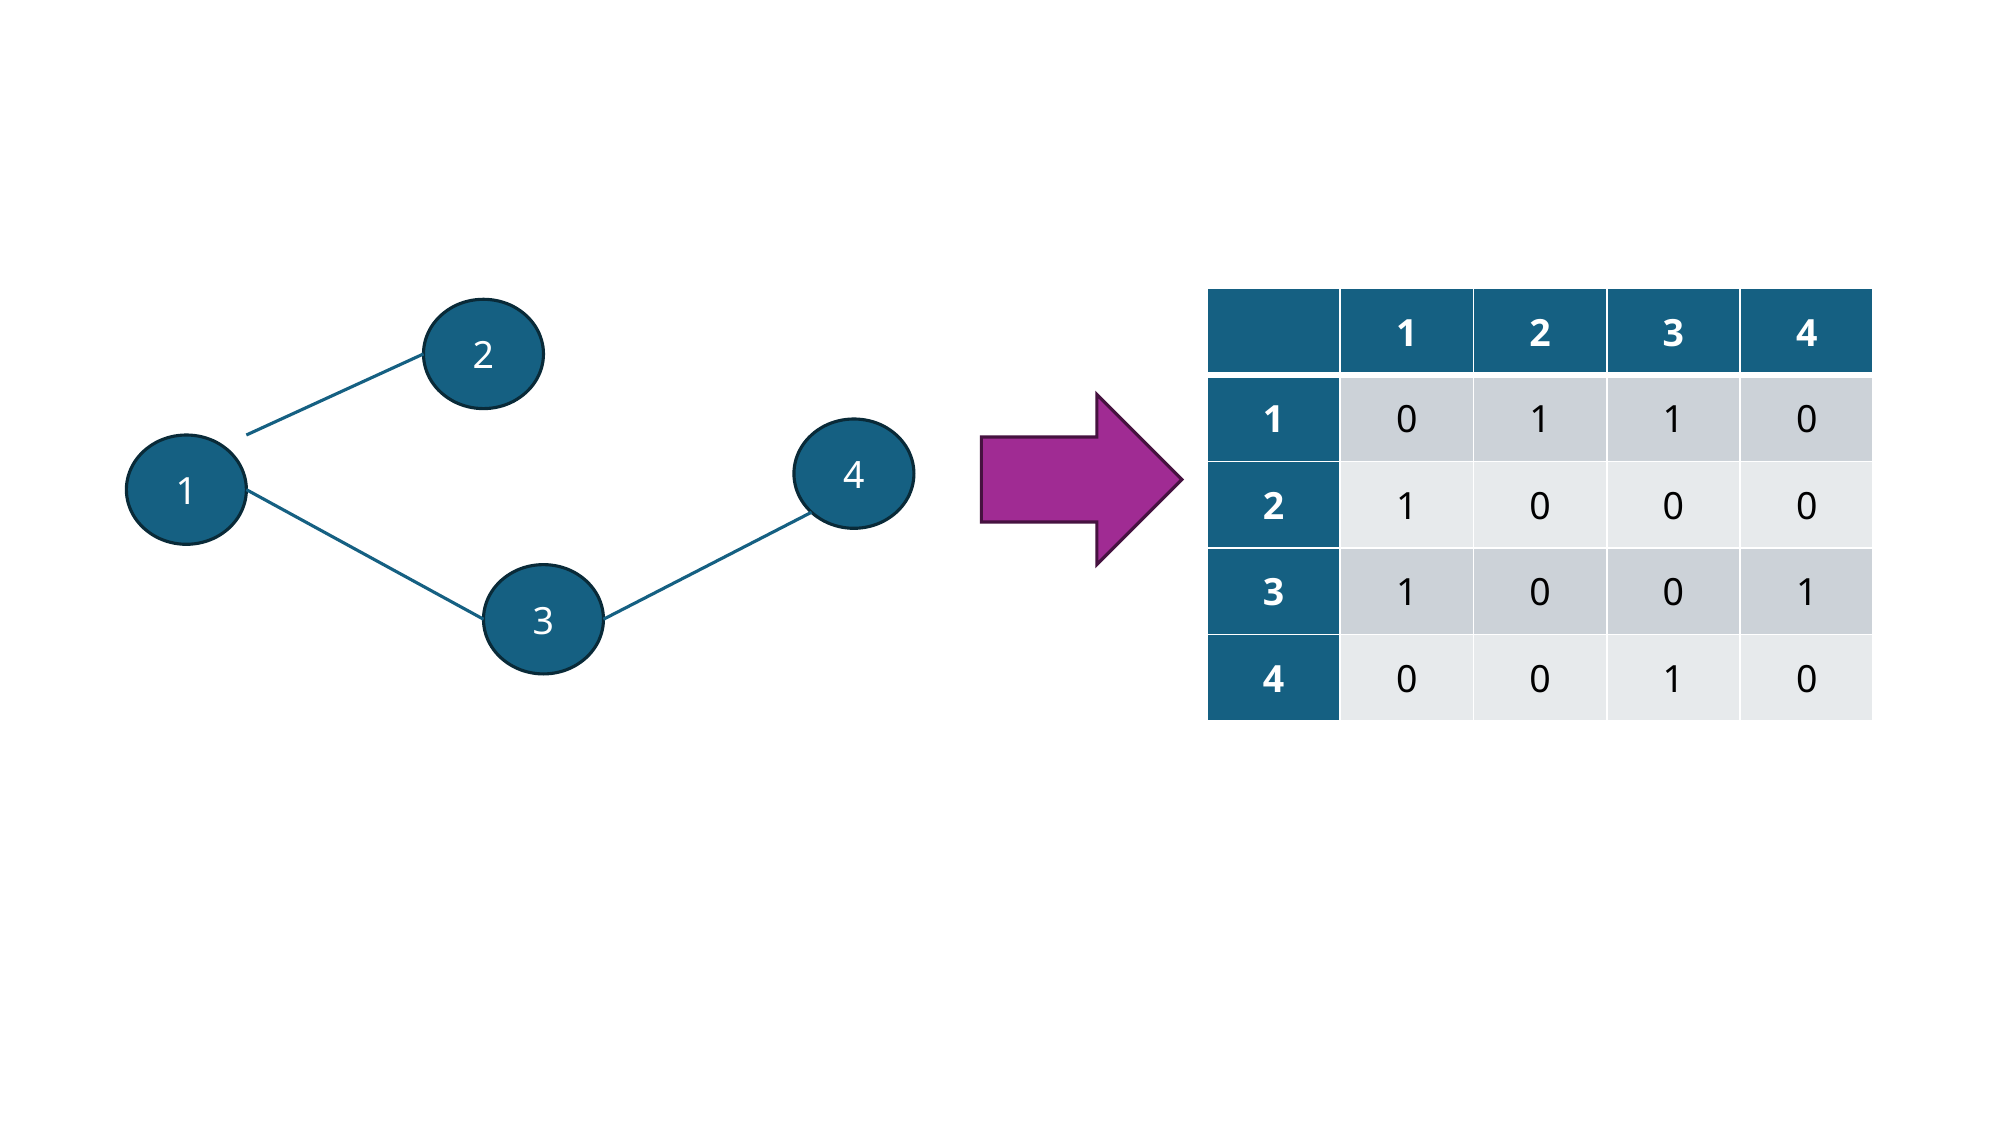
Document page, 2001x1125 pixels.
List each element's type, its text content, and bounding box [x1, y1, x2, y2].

table_cell 1 [1208, 378, 1339, 461]
table_cell 0 [1741, 378, 1872, 461]
table_cell 4 [1208, 635, 1339, 720]
table_cell 0 [1474, 635, 1606, 720]
table_cell 1 [1608, 378, 1739, 461]
table_cell 0 [1341, 635, 1473, 720]
text_box 2 [421, 297, 546, 411]
table_header 4 [1741, 289, 1872, 372]
table_cell 0 [1741, 462, 1872, 547]
text_box 4 [792, 417, 916, 530]
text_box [245, 353, 425, 436]
table_header 1 [1341, 289, 1473, 372]
table_cell 0 [1741, 635, 1872, 720]
table_cell 3 [1208, 549, 1339, 634]
text_box 1 [124, 433, 248, 546]
table_cell 1 [1608, 635, 1739, 720]
table_header 2 [1474, 289, 1606, 372]
table_cell 1 [1341, 549, 1473, 634]
table_cell 1 [1474, 378, 1606, 461]
table_cell 0 [1608, 549, 1739, 634]
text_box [245, 489, 485, 620]
table_cell 0 [1341, 378, 1473, 461]
table_cell 0 [1474, 549, 1606, 634]
table_header 3 [1608, 289, 1739, 372]
text_box 3 [481, 563, 605, 676]
table_header [1208, 289, 1339, 372]
table_cell 1 [1341, 462, 1473, 547]
text_box [979, 390, 1185, 569]
table_cell 1 [1741, 549, 1872, 634]
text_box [602, 511, 812, 620]
table_cell 0 [1608, 462, 1739, 547]
table_cell 0 [1474, 462, 1606, 547]
table_cell 2 [1208, 462, 1339, 547]
